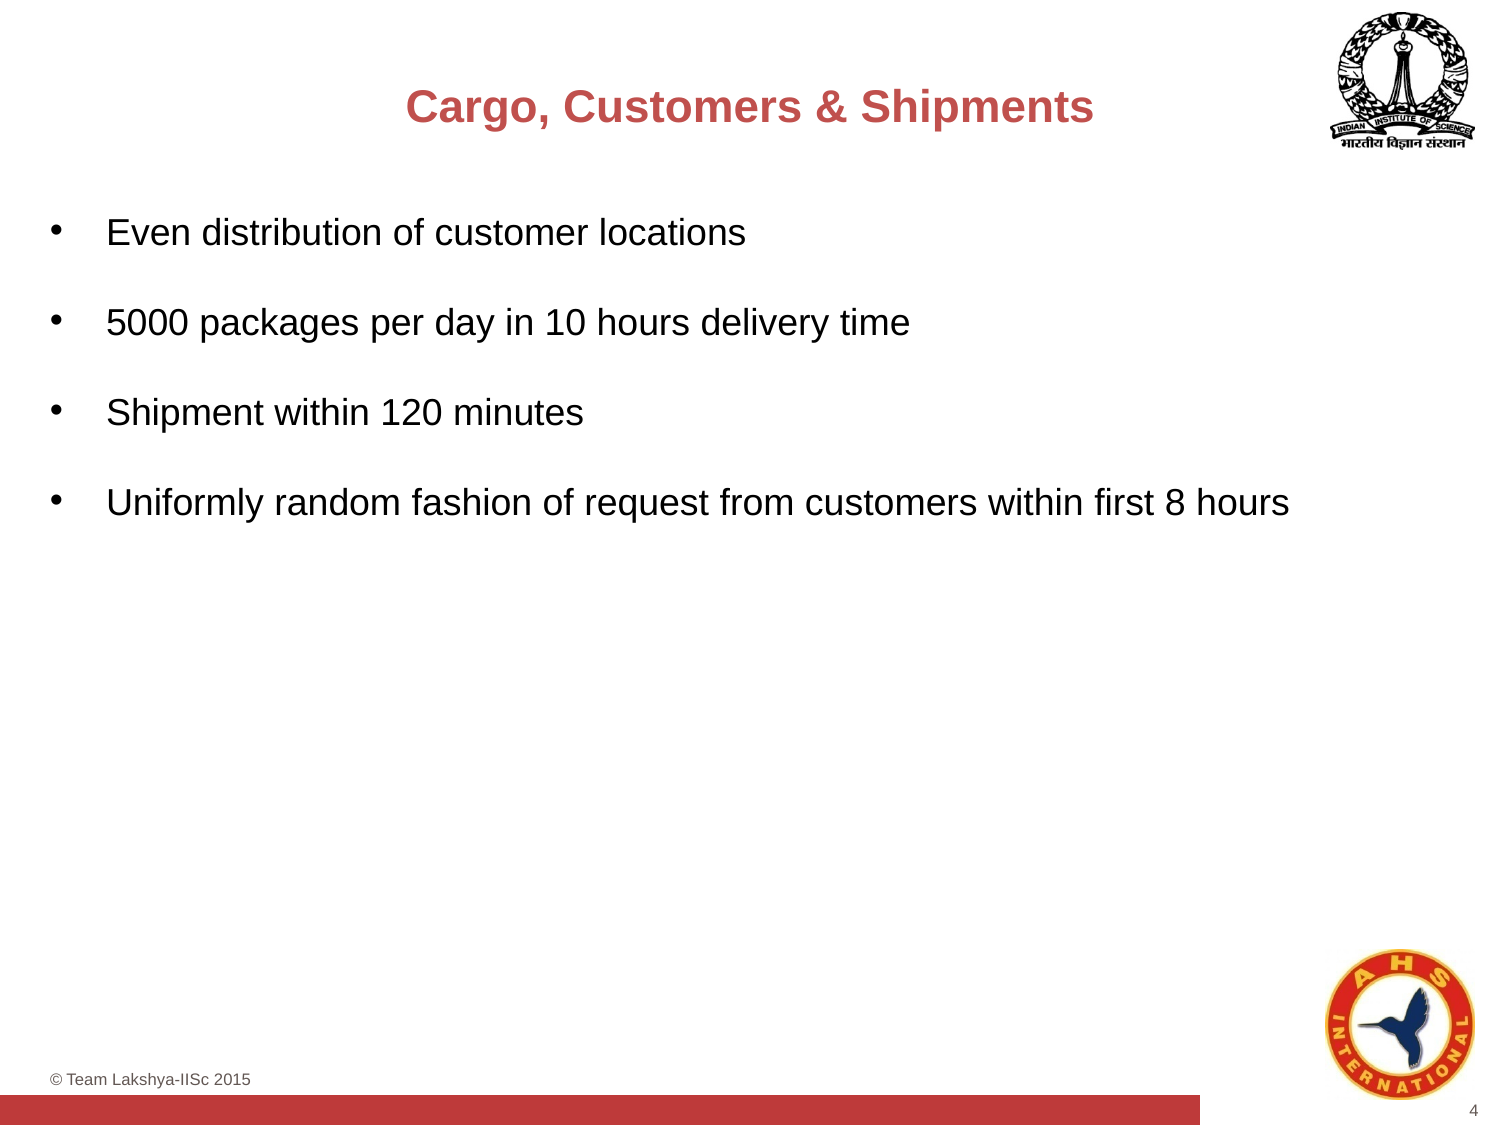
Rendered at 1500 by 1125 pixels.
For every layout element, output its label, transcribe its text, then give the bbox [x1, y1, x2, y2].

list Even distribution of customer locations 5000 packages per day in 10 hours delivery time Shipment within 120 minutes Uniformly random fashion of request from customers within first 8 hours [49, 162, 1463, 572]
picture [1325, 949, 1475, 1100]
title Cargo, Customers & Shipments [49, 76, 1452, 133]
picture [1330, 12, 1475, 150]
